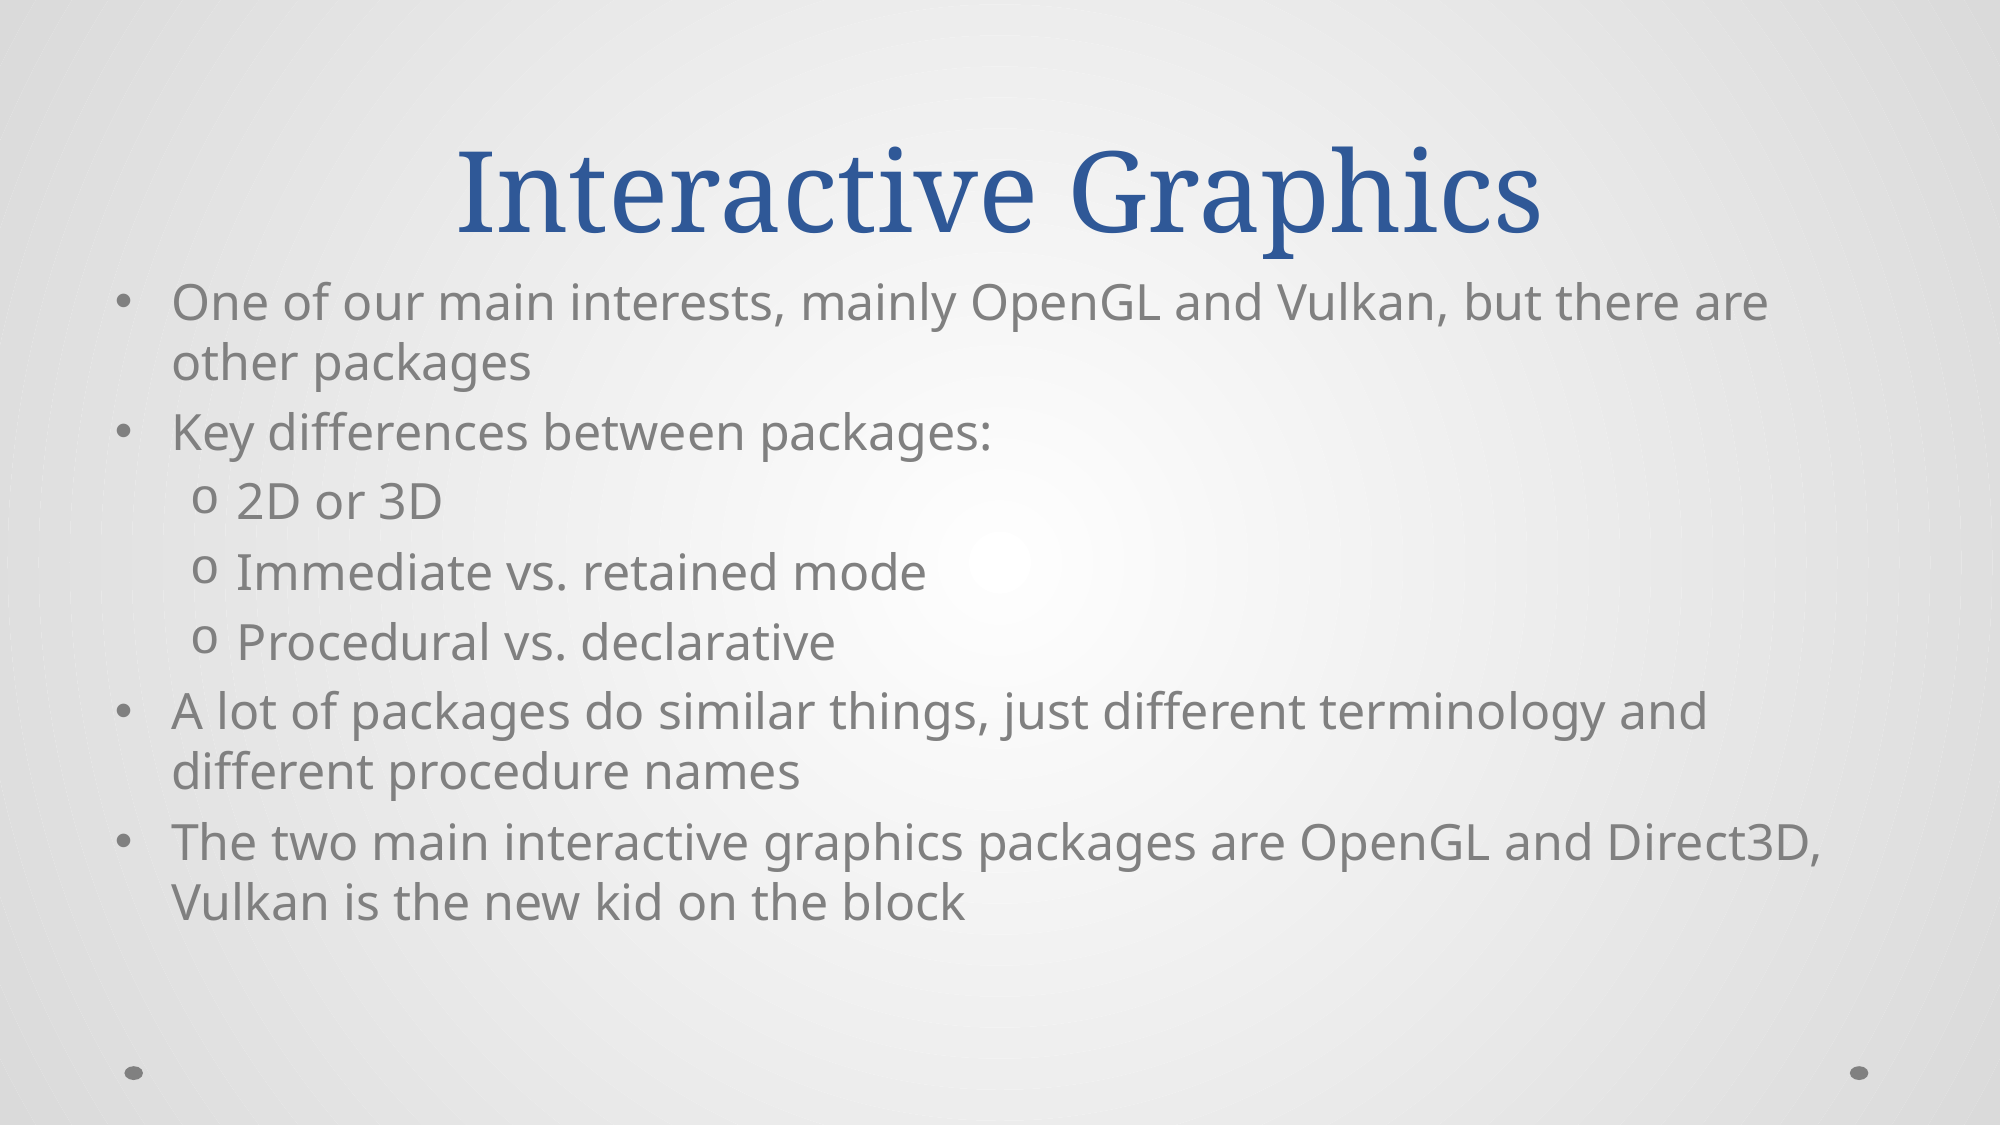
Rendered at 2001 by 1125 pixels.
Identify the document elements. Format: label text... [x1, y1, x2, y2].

list One of our main interests, mainly OpenGL and Vulkan, but there are other packages Key differences between packages: 2D or 3D Immediate vs. retained mode Procedural vs. declarative A lot of packages do similar things, just different terminology and different procedure names The two main interactive graphics packages are OpenGL and Direct3D, Vulkan is the new kid on the block [99, 262, 1900, 1005]
title Interactive Graphics [99, 0, 1900, 262]
